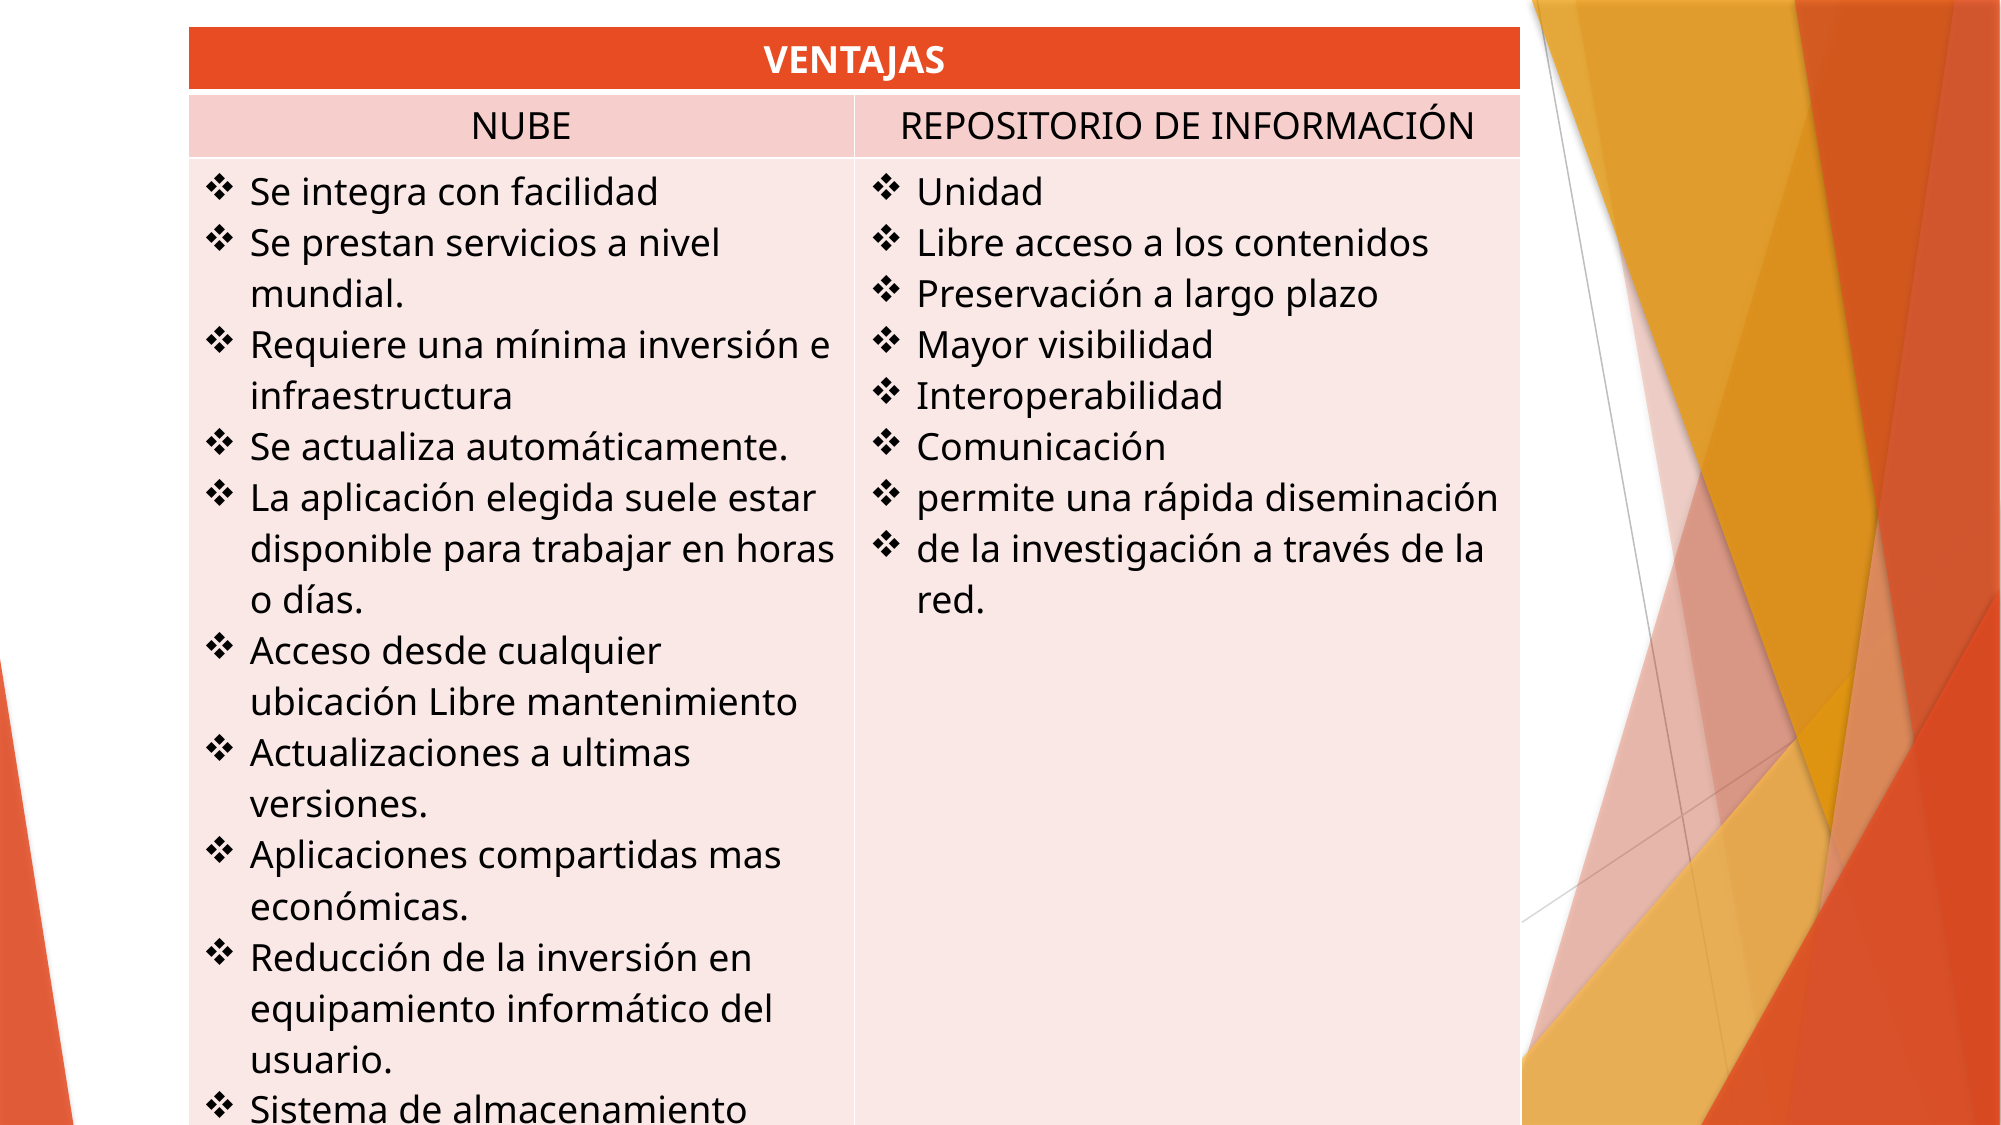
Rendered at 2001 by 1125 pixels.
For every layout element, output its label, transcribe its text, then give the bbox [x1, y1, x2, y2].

table_cell Unidad Libre acceso a los contenidos Preservación a largo plazo Mayor visibilidad Interoperabilidad Comunicación permite una rápida diseminación de la investigación a través de la red. [855, 159, 1520, 1125]
table_cell REPOSITORIO DE INFORMACIÓN [855, 95, 1520, 157]
table_cell Se integra con facilidad Se prestan servicios a nivel mundial. Requiere una mínima inversión e infraestructura Se actualiza automáticamente. La aplicación elegida suele estar disponible para trabajar en horas o días. Acceso desde cualquier ubicación Libre mantenimiento Actualizaciones a ultimas versiones. Aplicaciones compartidas mas económicas. Reducción de la inversión en equipamiento informático del usuario. Sistema de almacenamiento escalable. [189, 159, 854, 1125]
table_header VENTAJAS [189, 27, 1520, 89]
table_cell NUBE [189, 95, 854, 157]
